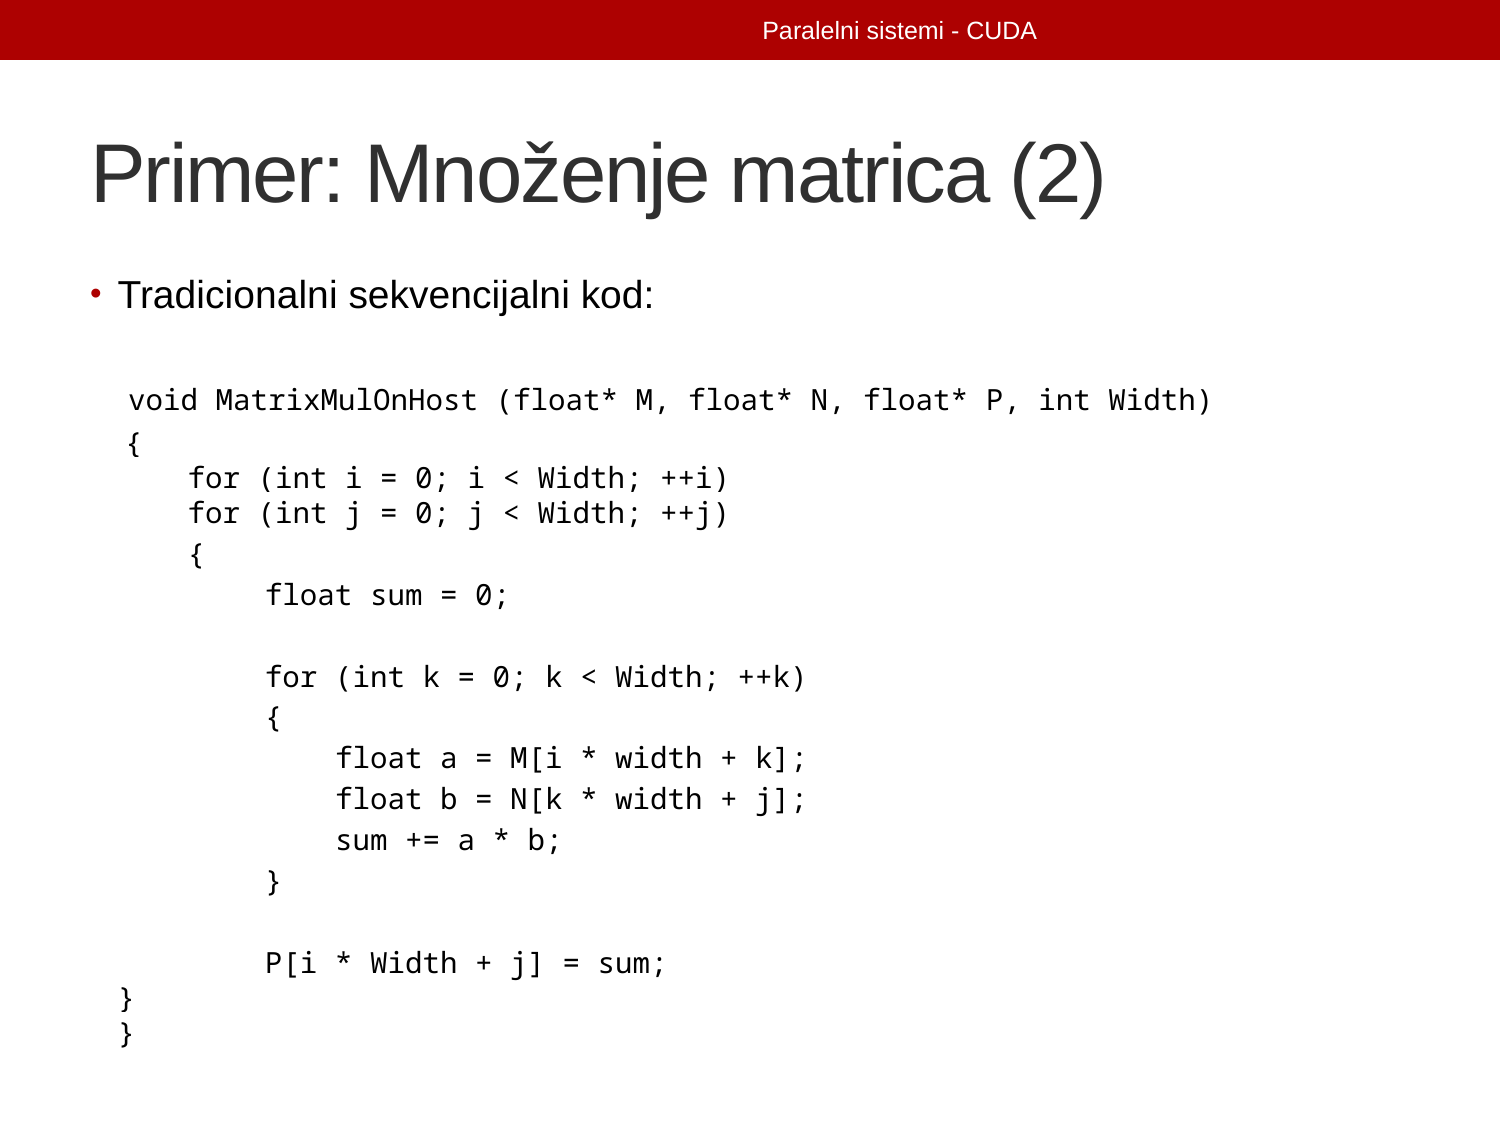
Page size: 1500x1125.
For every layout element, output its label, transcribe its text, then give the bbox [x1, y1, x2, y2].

title Primer: Množenje matrica (2) [75, 87, 1425, 250]
footer Paralelni sistemi - CUDA [562, 3, 1238, 57]
list Tradicionalni sekvencijalni kod: void MatrixMulOnHost (float* M, float* N, float* P, int Width) { for (int i = 0; i < Width; ++i) for (int j = 0; j < Width; ++j) { float sum = 0; for (int k = 0; k < Width; ++k) { float a = M[i * width + k]; float b = N[k * width + j]; sum += a * b; } P[i * Width + j] = sum; } } [75, 262, 1425, 1063]
